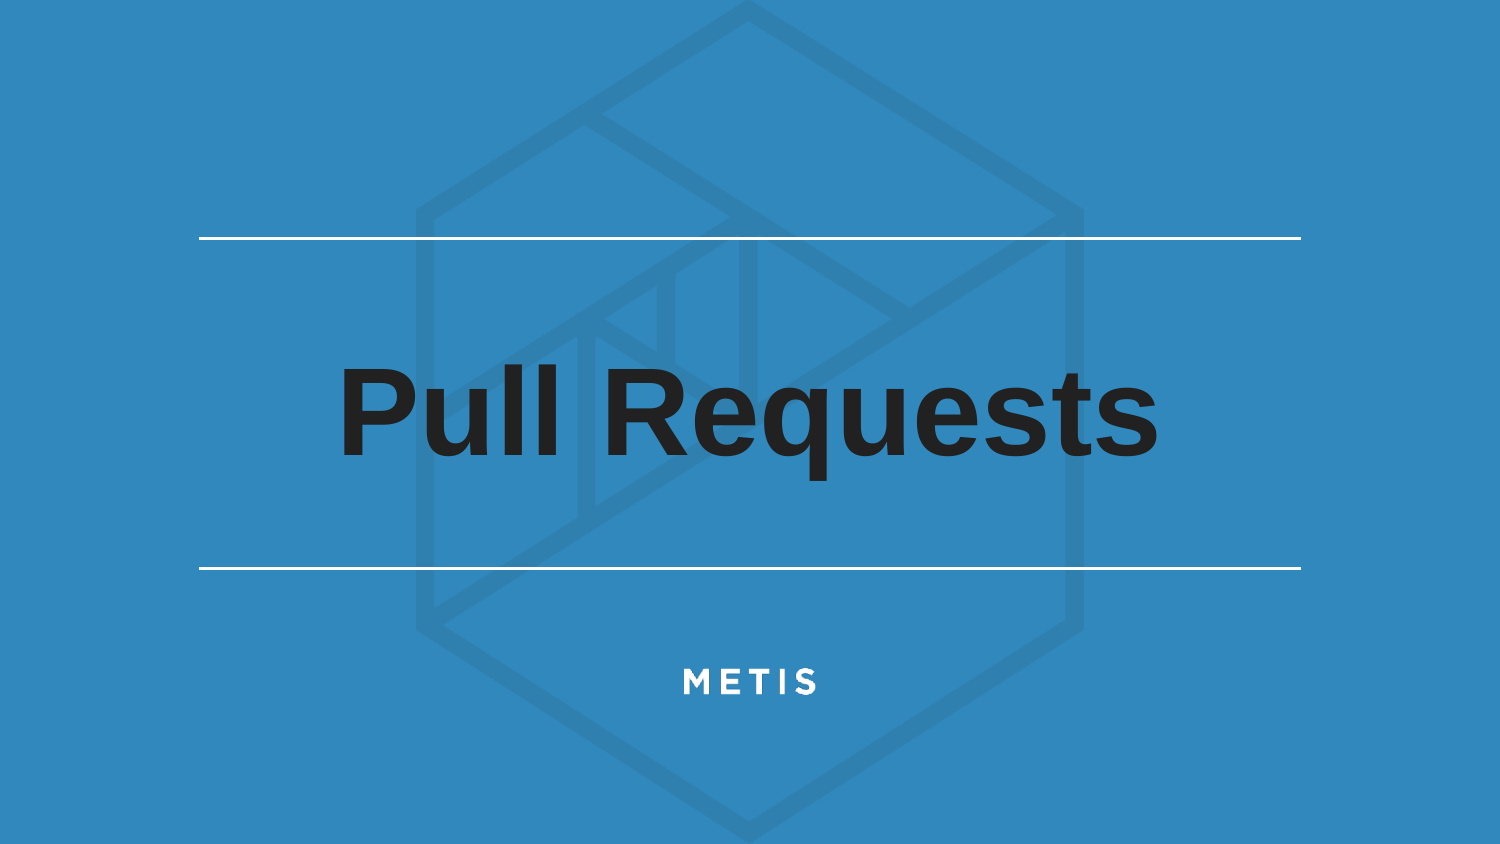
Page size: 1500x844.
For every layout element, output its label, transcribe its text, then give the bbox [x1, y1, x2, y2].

picture [684, 668, 816, 695]
title Pull Requests [50, 270, 1450, 542]
